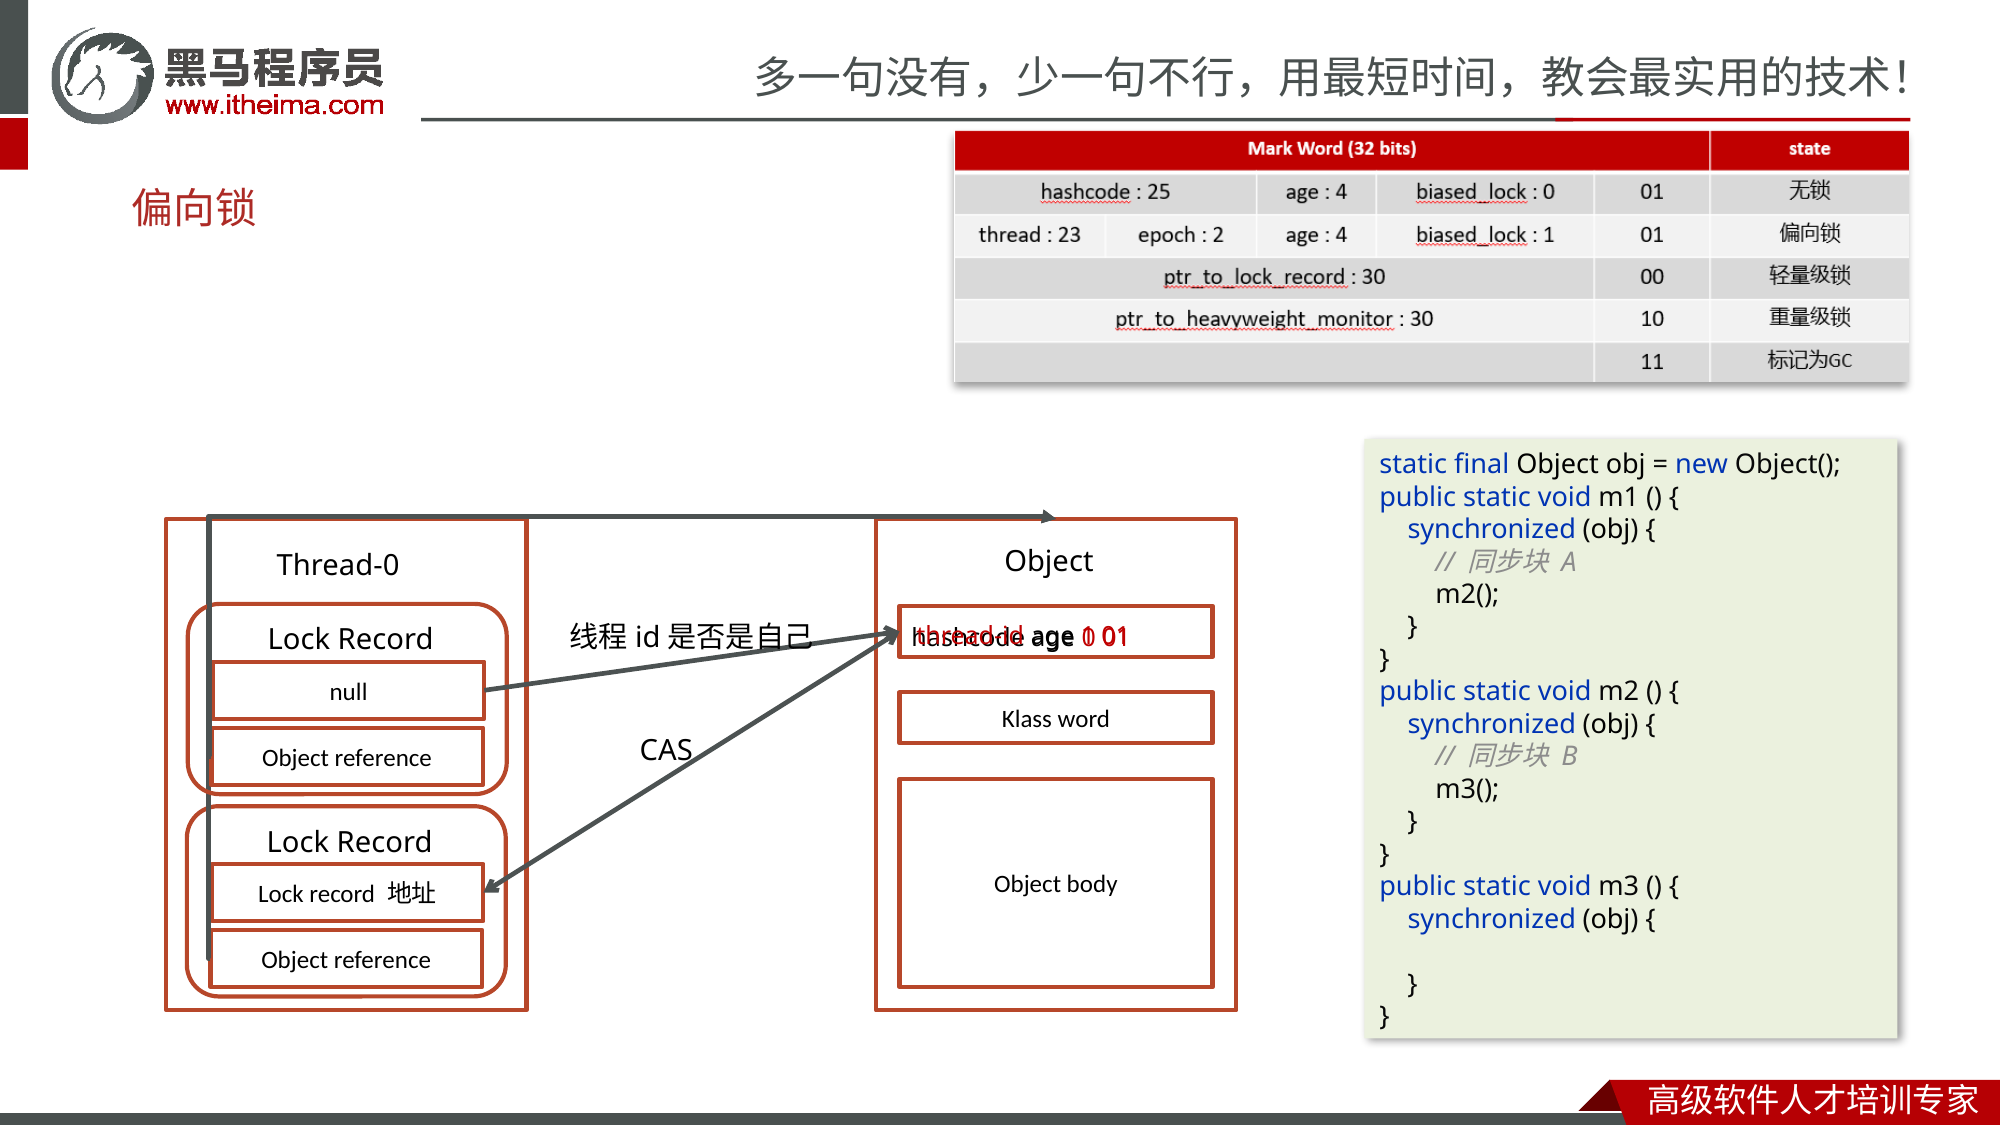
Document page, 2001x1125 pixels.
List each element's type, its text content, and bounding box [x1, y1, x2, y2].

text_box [875, 517, 1237, 1011]
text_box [211, 518, 1057, 757]
text_box static final Object obj = new Object(); public static void m1 () { synchronized (obj) { // 同步块 A m2(); } } public static void m2 () { synchronized (obj) { // 同步块 B m3(); } } public static void m3 () { synchronized (obj) { } } [1364, 438, 1898, 1039]
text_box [210, 764, 1057, 959]
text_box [483, 765, 900, 893]
picture [50, 26, 384, 125]
picture [954, 129, 1909, 382]
title 偏向锁 [116, 164, 947, 250]
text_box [186, 802, 507, 997]
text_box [483, 593, 900, 691]
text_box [165, 518, 527, 1011]
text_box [187, 595, 507, 795]
